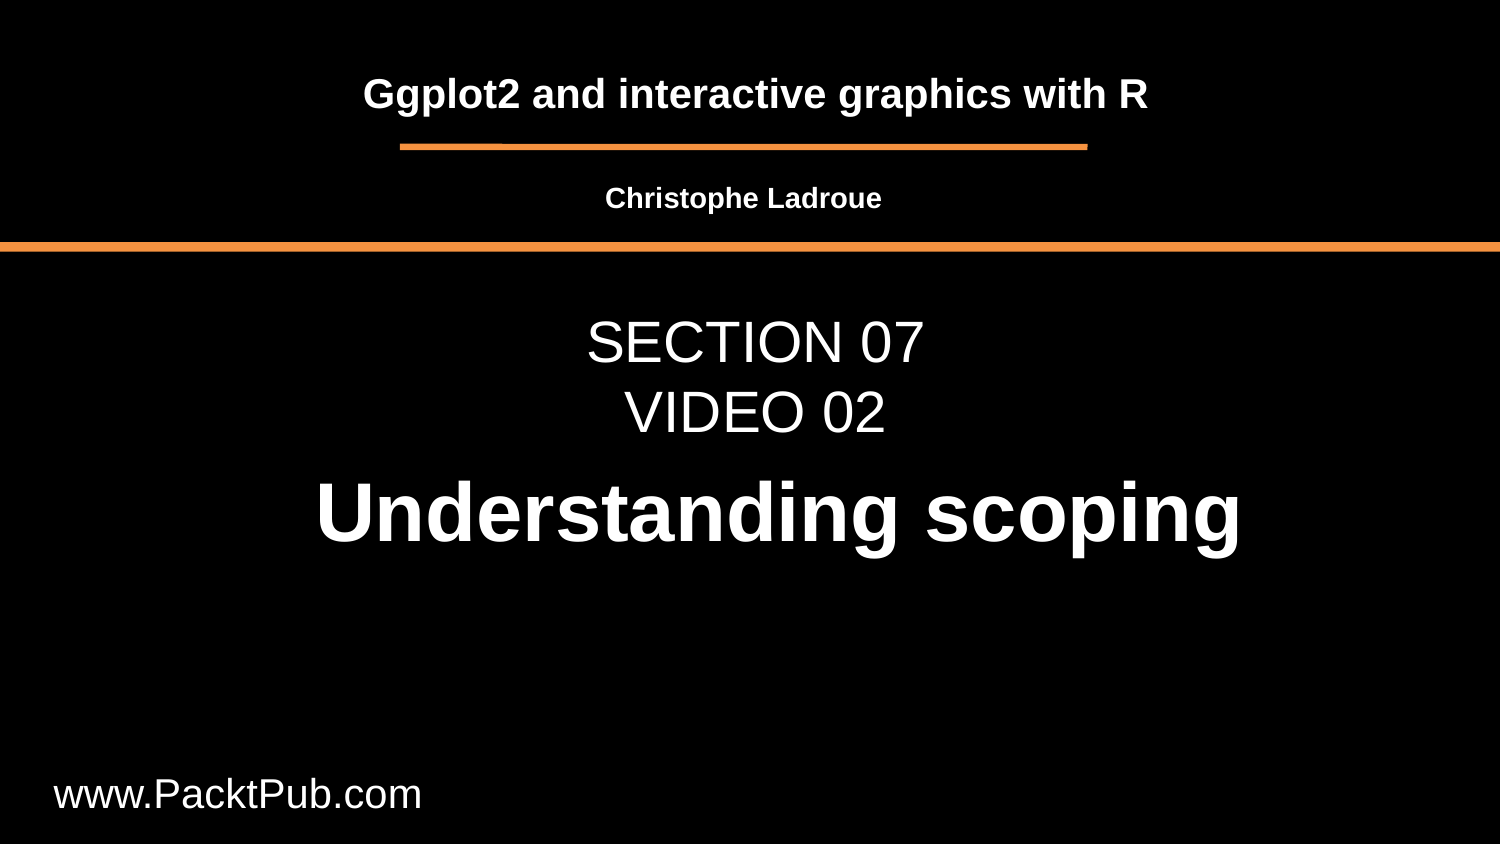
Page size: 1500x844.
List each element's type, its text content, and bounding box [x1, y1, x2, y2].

text_box Christophe Ladroue [399, 171, 1088, 222]
text_box www.PacktPub.com [38, 759, 438, 824]
text_box Ggplot2 and interactive graphics with R [249, 59, 1263, 124]
text_box SECTION 07 VIDEO 02 [412, 296, 1100, 382]
text_box Understanding scoping [206, 450, 1353, 666]
